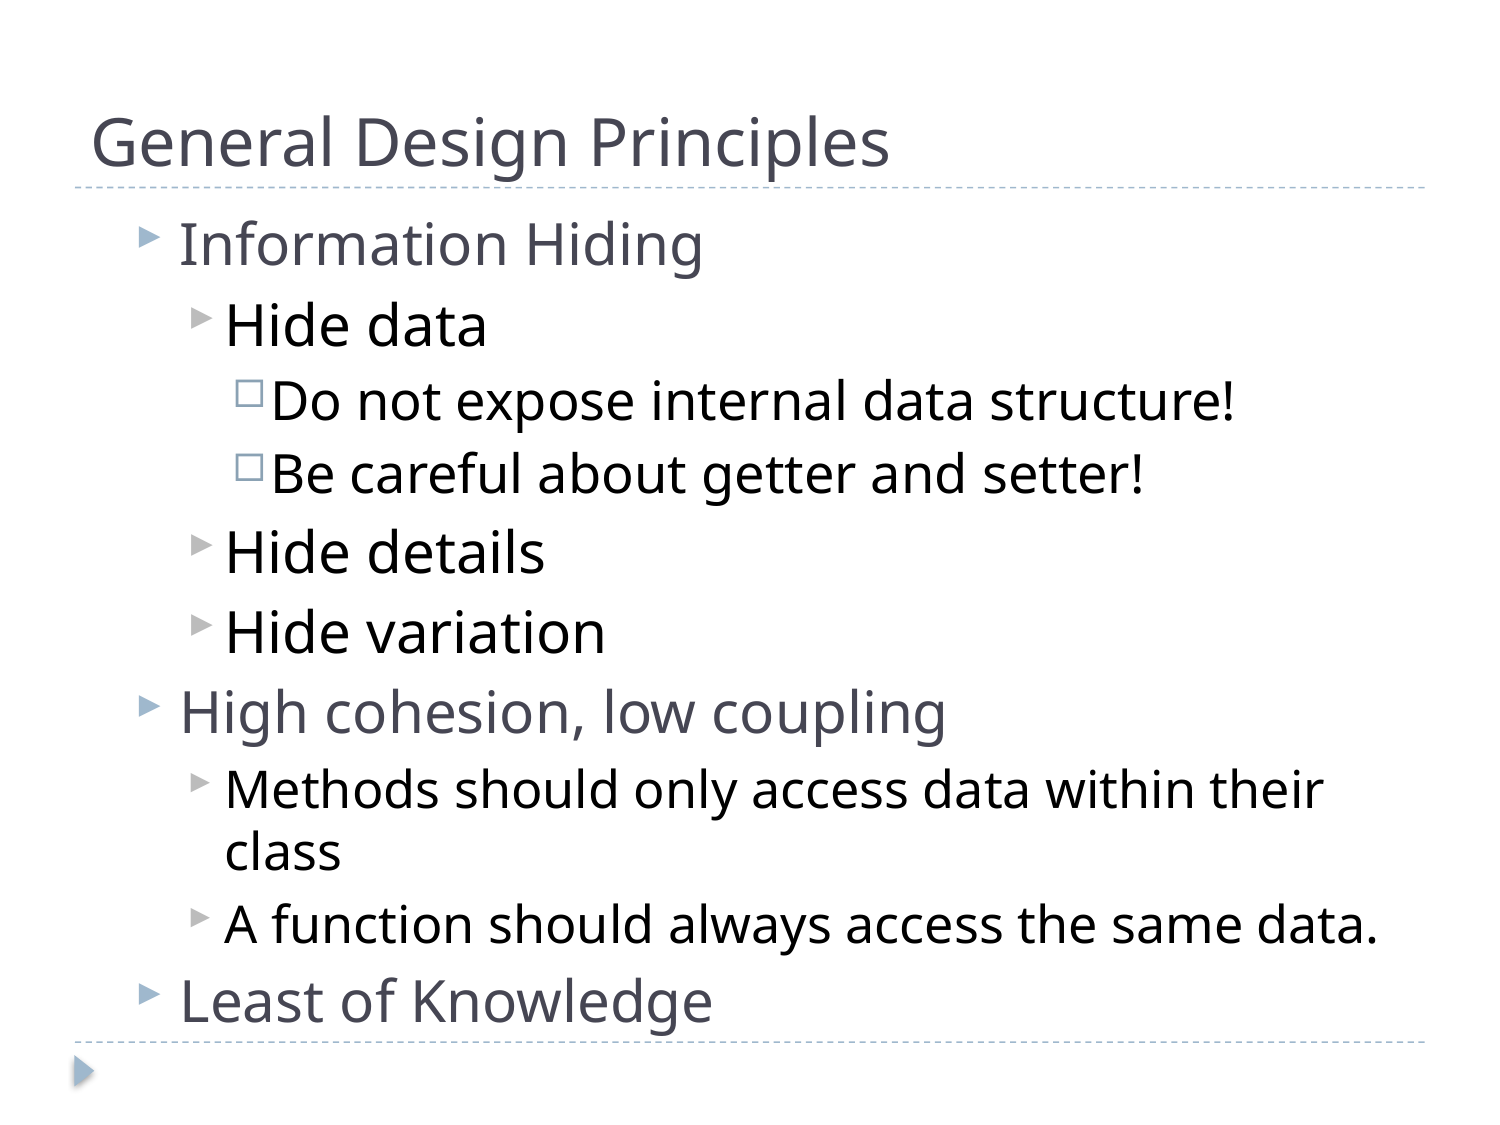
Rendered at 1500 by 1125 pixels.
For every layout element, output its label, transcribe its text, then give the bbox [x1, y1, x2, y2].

title General Design Principles [74, 24, 1426, 188]
list Information Hiding Hide data Do not expose internal data structure! Be careful about getter and setter! Hide details Hide variation High cohesion, low coupling Methods should only access data within their class A function should always access the same data. Least of Knowledge [74, 199, 1426, 1011]
